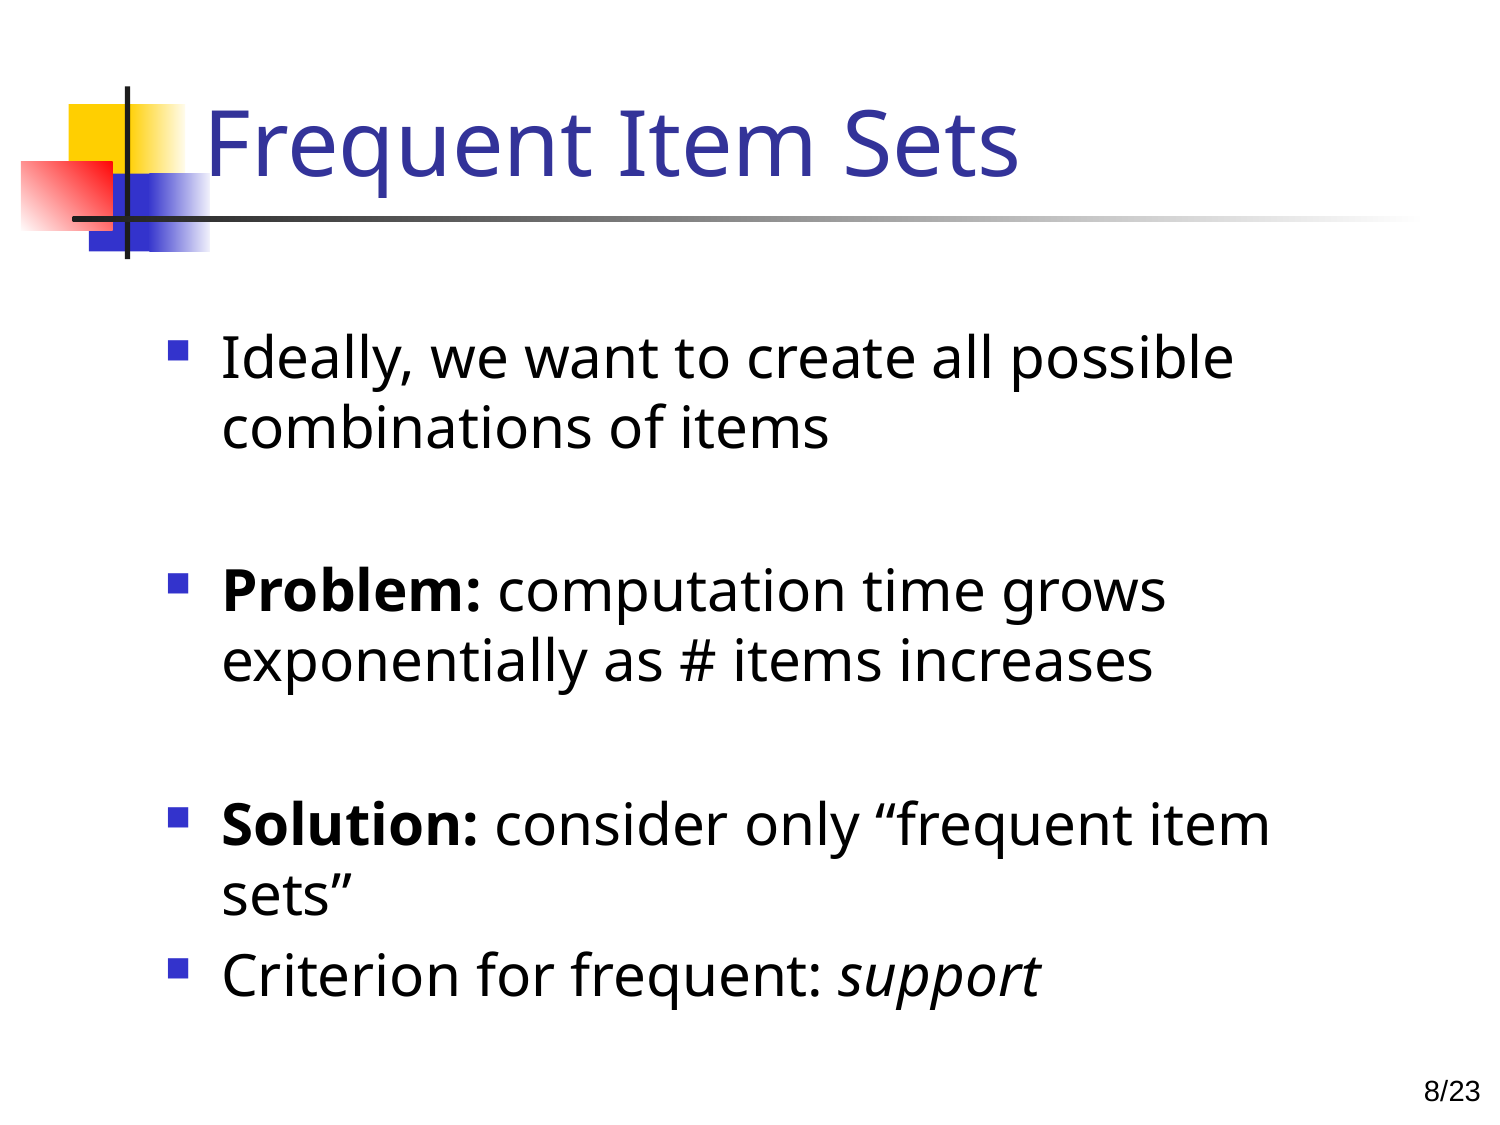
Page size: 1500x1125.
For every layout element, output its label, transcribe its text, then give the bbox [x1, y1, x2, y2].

list Ideally, we want to create all possible combinations of items Problem: computation time grows exponentially as # items increases Solution: consider only “frequent item sets” Criterion for frequent: support [150, 312, 1425, 988]
slide_number 7/23 [1183, 1039, 1497, 1116]
title Frequent Item Sets [188, 35, 1468, 203]
